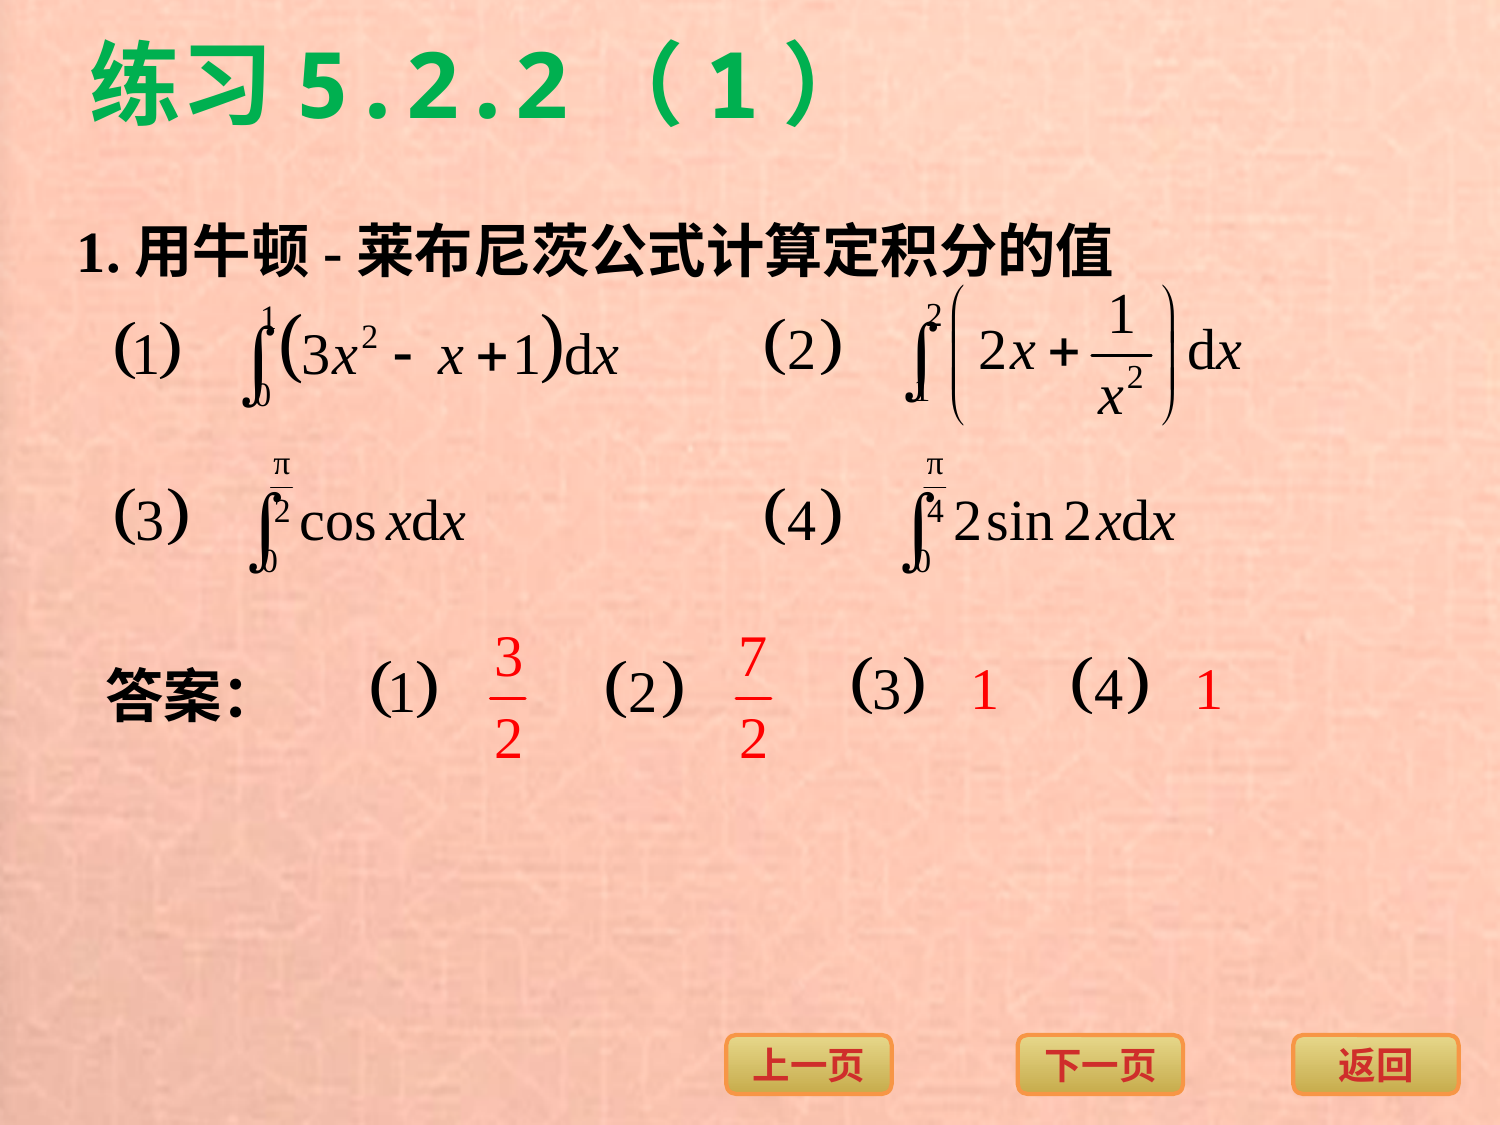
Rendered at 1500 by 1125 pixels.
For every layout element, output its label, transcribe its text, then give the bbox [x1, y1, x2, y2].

picture [0, 1, 1500, 1125]
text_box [111, 444, 472, 578]
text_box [848, 654, 997, 736]
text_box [603, 626, 777, 764]
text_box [761, 444, 1182, 578]
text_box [111, 298, 623, 413]
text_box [368, 626, 532, 764]
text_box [761, 278, 1246, 433]
text_box 答案： [90, 652, 295, 737]
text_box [1068, 654, 1222, 736]
text_box 1.用牛顿-莱布尼茨公式计算定积分的值 [62, 206, 1129, 292]
text_box 练习5.2.2（1） [74, 19, 1425, 207]
